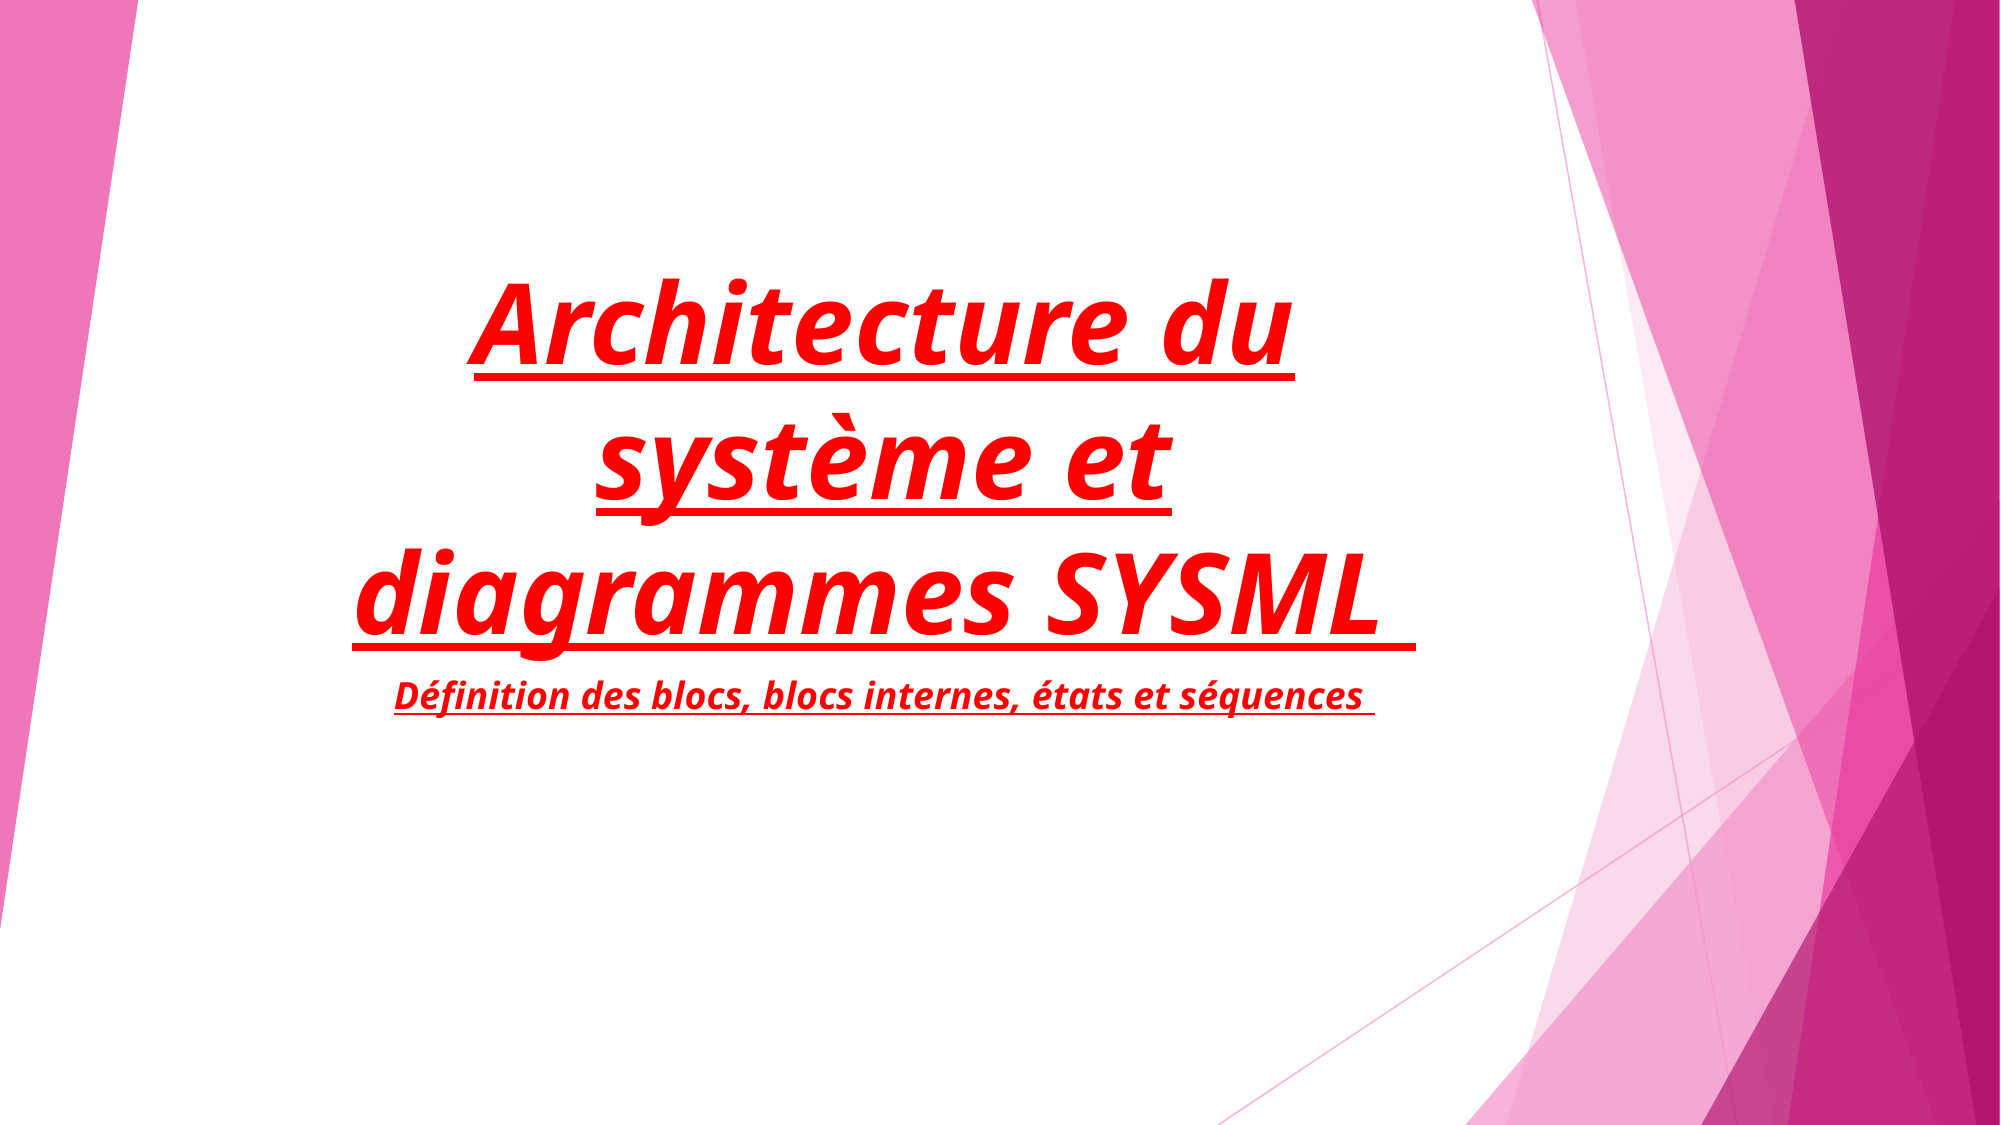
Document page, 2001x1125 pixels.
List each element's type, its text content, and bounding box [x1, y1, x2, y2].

subtitle Définition des blocs, blocs internes, états et séquences [247, 664, 1522, 845]
title Architecture du système et diagrammes SYSML [247, 394, 1522, 664]
